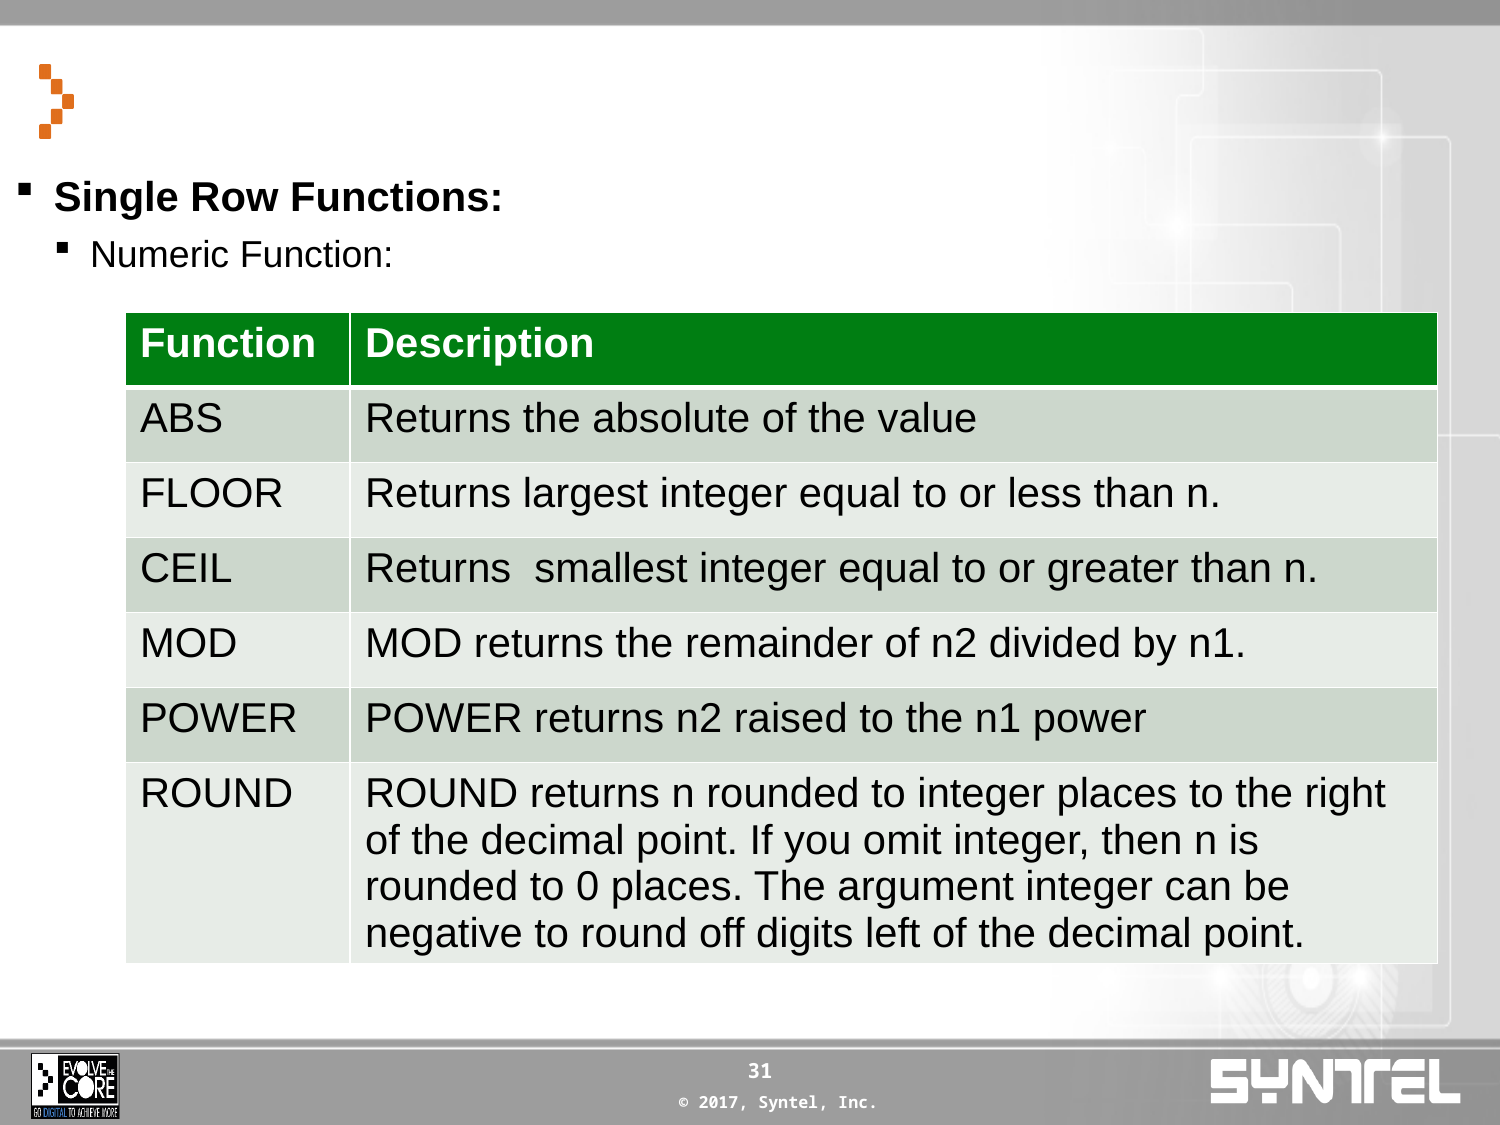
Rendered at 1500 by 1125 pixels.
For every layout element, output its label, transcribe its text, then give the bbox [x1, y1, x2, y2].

table_cell ROUND [126, 763, 349, 963]
table_cell Returns the absolute of the value [351, 390, 1437, 462]
table_cell MOD [126, 613, 349, 687]
table_cell POWER returns n2 raised to the n1 power [351, 688, 1437, 762]
table_header Function [126, 313, 349, 385]
table_cell FLOOR [126, 463, 349, 537]
list Single Row Functions: Numeric Function: [0, 162, 1421, 1050]
table_cell MOD returns the remainder of n2 divided by n1. [351, 613, 1437, 687]
table_cell Returns largest integer equal to or less than n. [351, 463, 1437, 537]
table_cell CEIL [126, 538, 349, 612]
table_cell POWER [126, 688, 349, 762]
table_cell Returns smallest integer equal to or greater than n. [351, 538, 1437, 612]
picture [0, 0, 1500, 1125]
table_cell ABS [126, 390, 349, 462]
table_cell ROUND returns n rounded to integer places to the right of the decimal point. If you omit integer, then n is rounded to 0 places. The argument integer can be negative to round off digits left of the decimal point. [351, 763, 1437, 963]
table_header Description [351, 313, 1437, 385]
